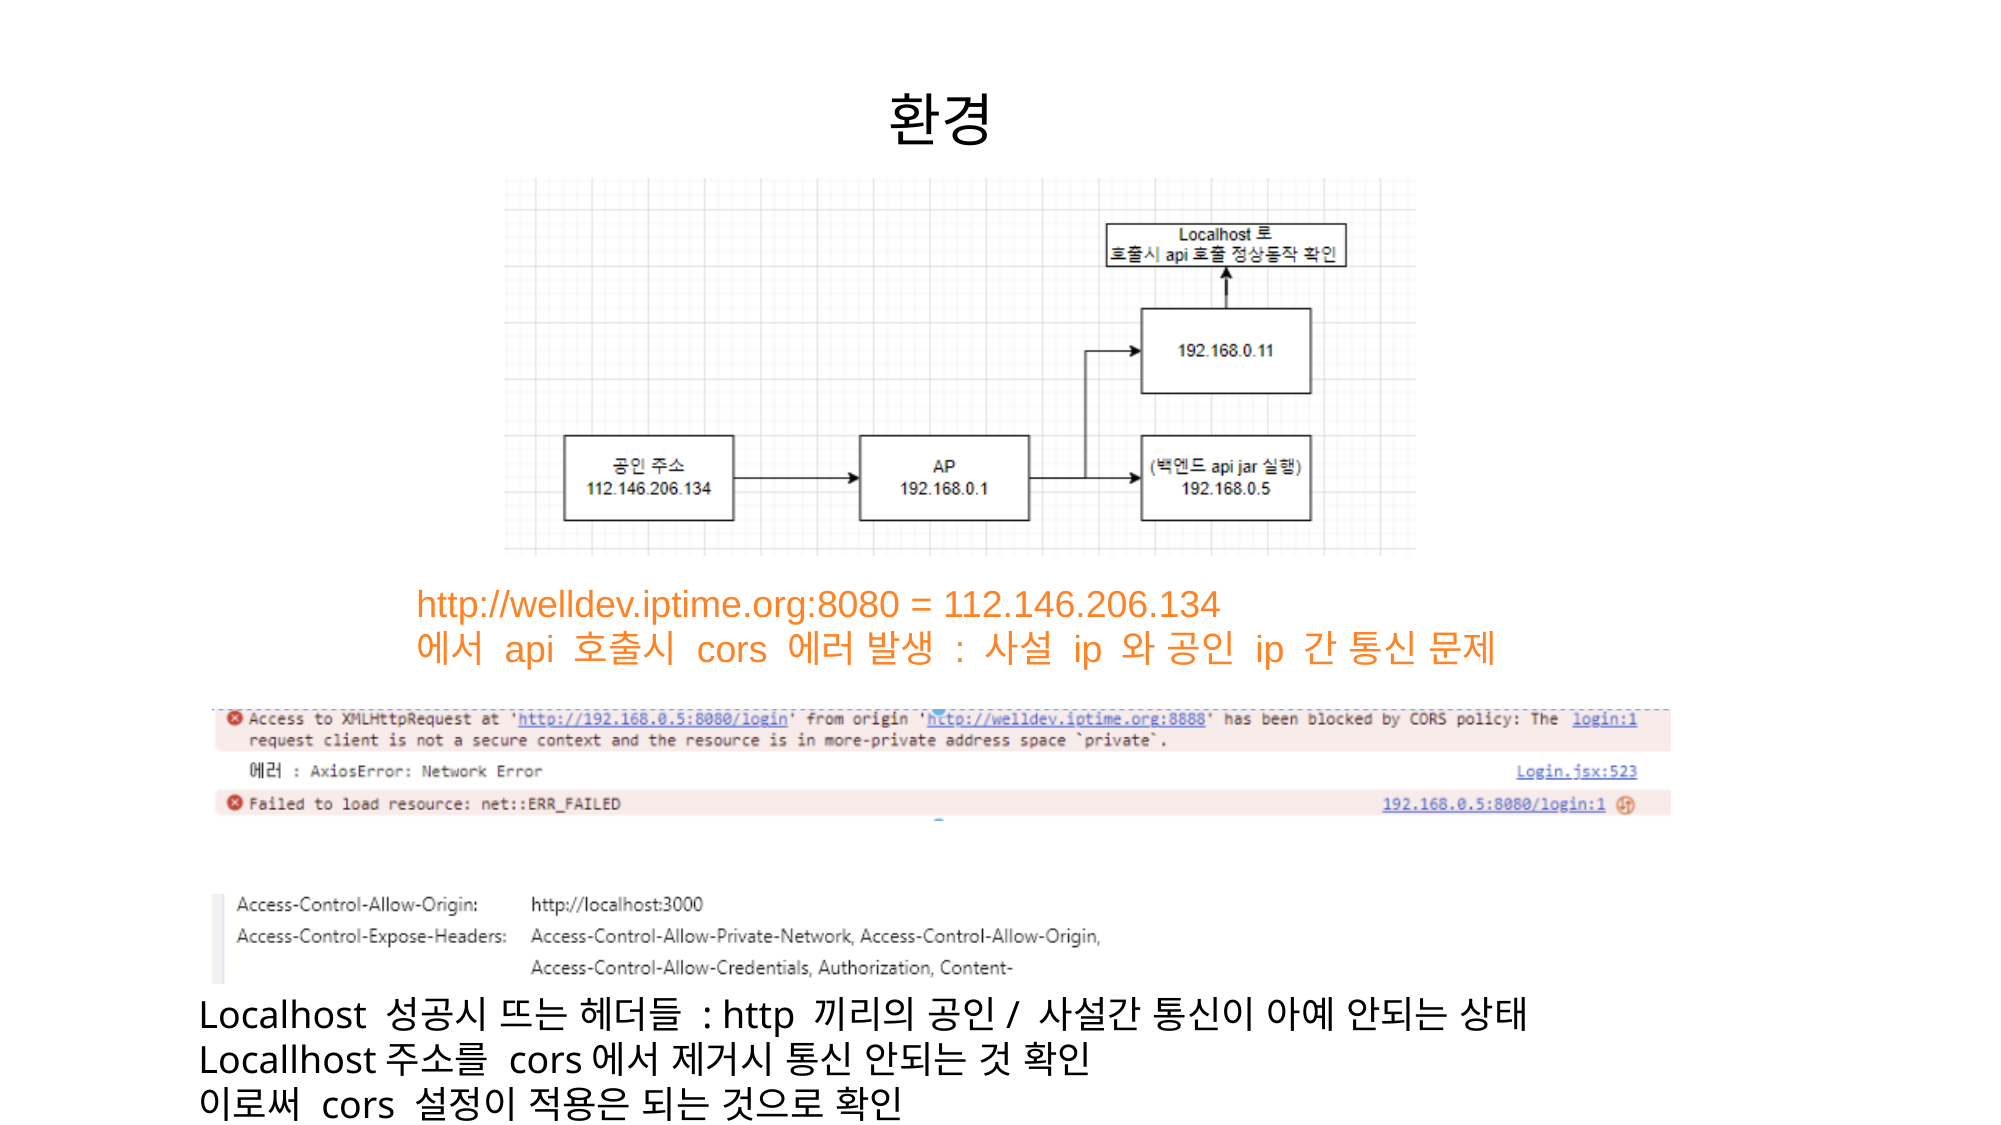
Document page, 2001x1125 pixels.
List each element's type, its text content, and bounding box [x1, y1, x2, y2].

picture [212, 709, 1671, 821]
text_box Localhost 성공시 뜨는 헤더들 : http 끼리의 공인/ 사설간 통신이 아예 안되는 상태 Locallhost주소를 cors에서 제거시 통신 안되는 것 확인 이로써 cors 설정이 적용은 되는 것으로 확인 [183, 983, 1969, 1125]
picture [212, 894, 1126, 984]
text_box http://welldev.iptime.org:8080 = 112.146.206.134 에서 api 호출시 cors 에러 발생 : 사설 ip 와 공인 ip 간 통신 문제 [401, 572, 1571, 678]
picture [504, 178, 1416, 556]
title 환경 [491, 84, 1392, 162]
